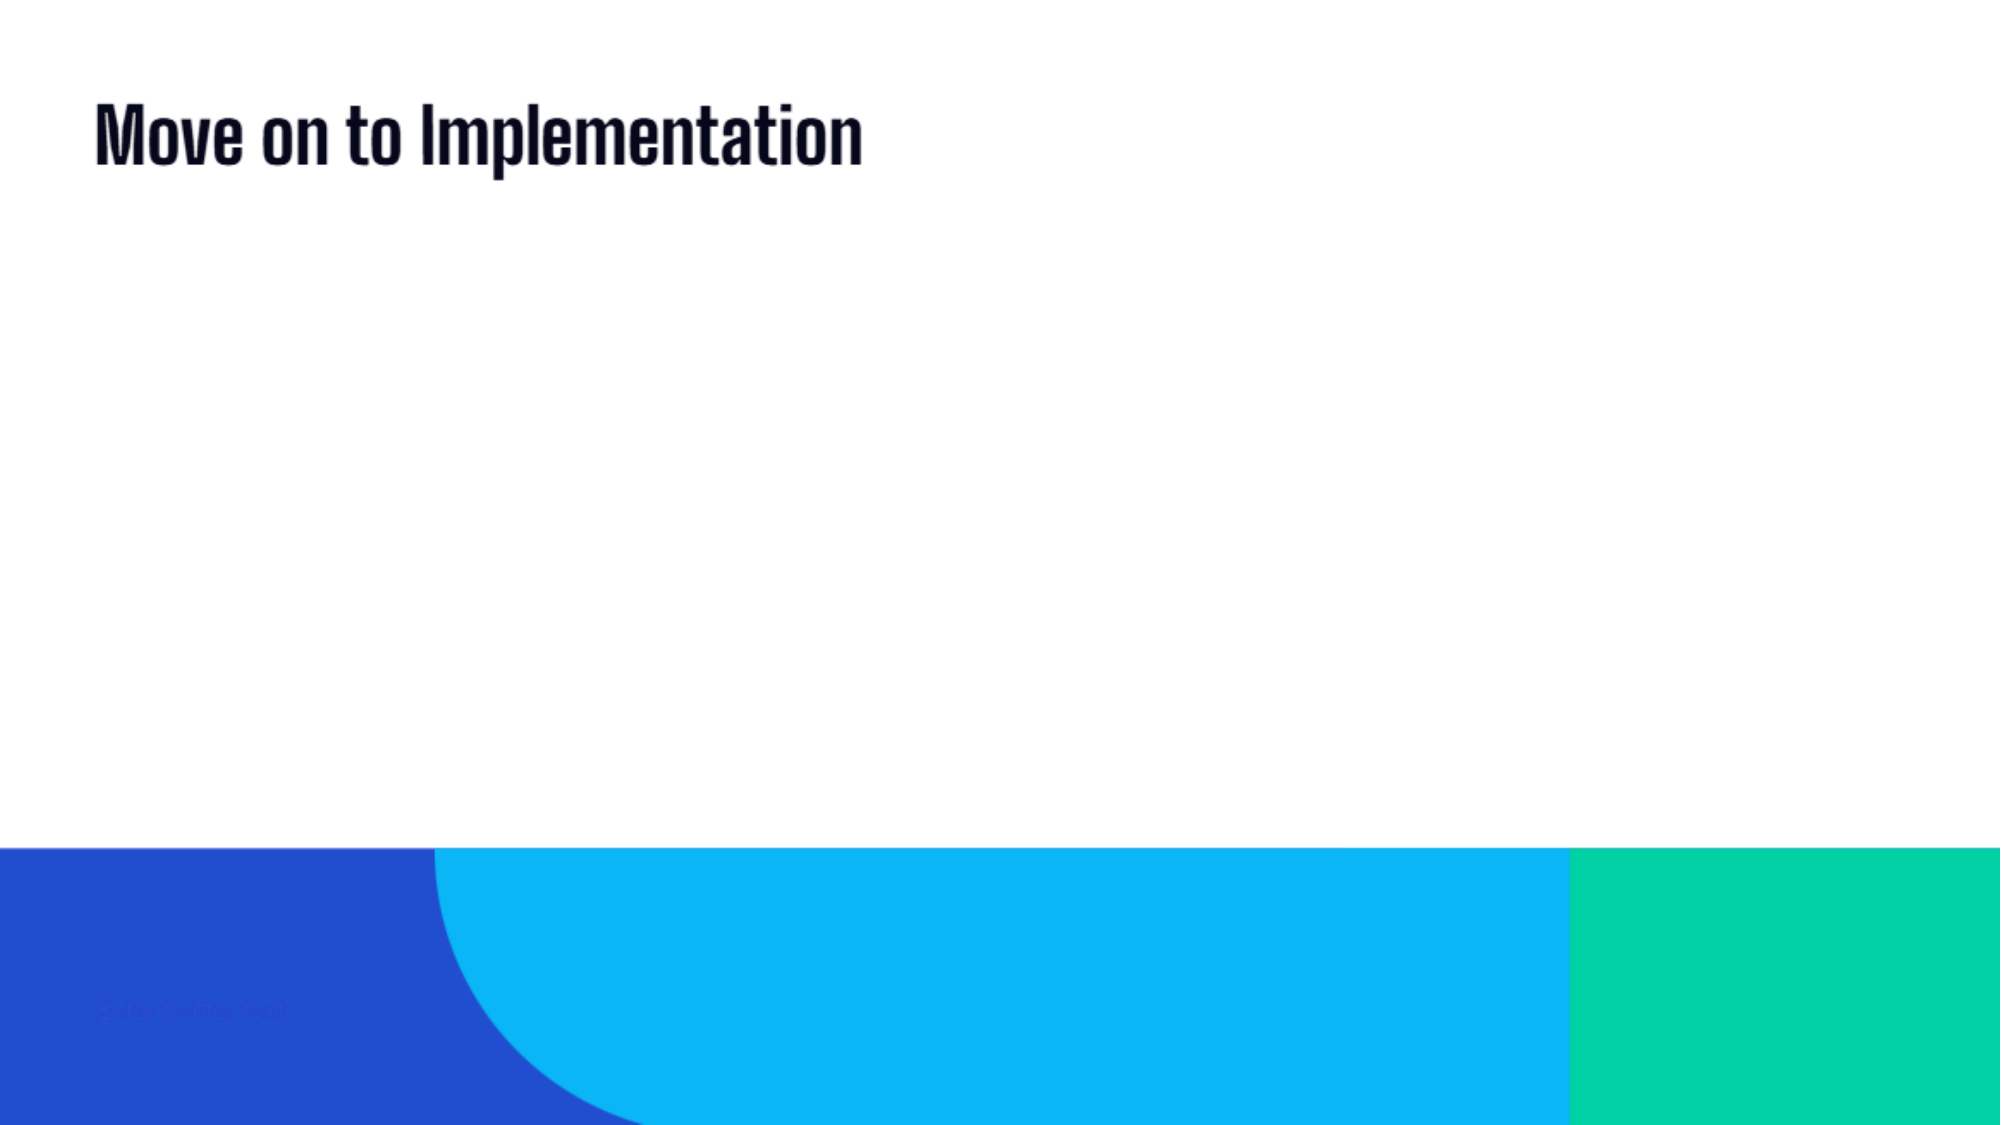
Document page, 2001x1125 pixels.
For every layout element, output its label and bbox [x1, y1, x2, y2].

list [0, 0, 2000, 1125]
